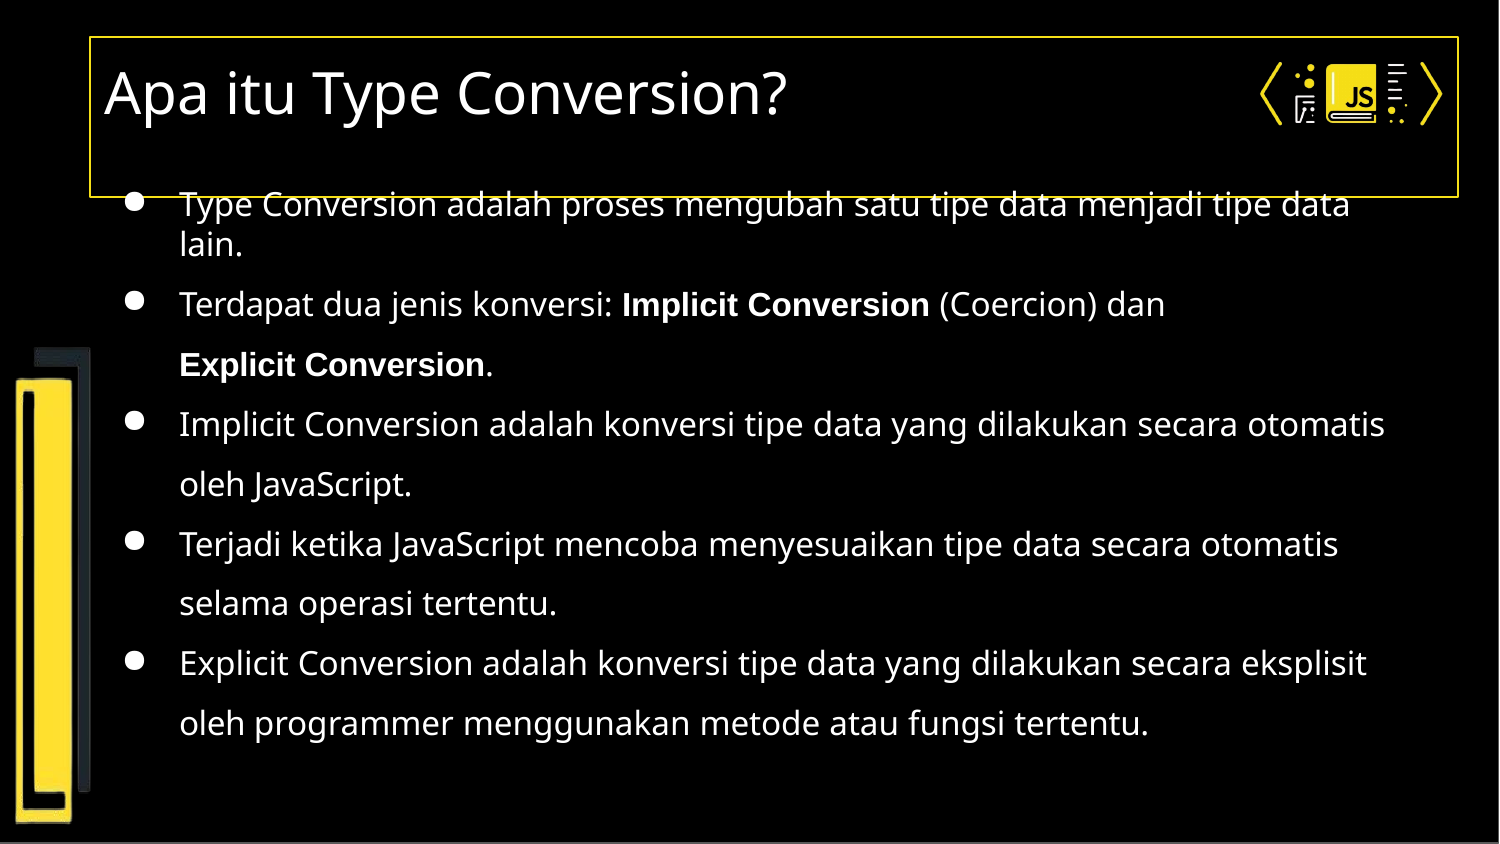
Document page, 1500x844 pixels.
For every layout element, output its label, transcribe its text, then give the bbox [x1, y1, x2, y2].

text_box Type Conversion adalah proses mengubah satu tipe data menjadi tipe data lain. Terdapat dua jenis konversi: Implicit Conversion (Coercion) dan Explicit Conversion. Implicit Conversion adalah konversi tipe data yang dilakukan secara otomatis oleh JavaScript. Terjadi ketika JavaScript mencoba menyesuaikan tipe data secara otomatis selama operasi tertentu. Explicit Conversion adalah konversi tipe data yang dilakukan secara eksplisit oleh programmer menggunakan metode atau fungsi tertentu. [119, 161, 1409, 743]
picture [0, 277, 121, 843]
title Apa itu Type Conversion? [90, 37, 1459, 198]
picture [1216, 32, 1486, 155]
